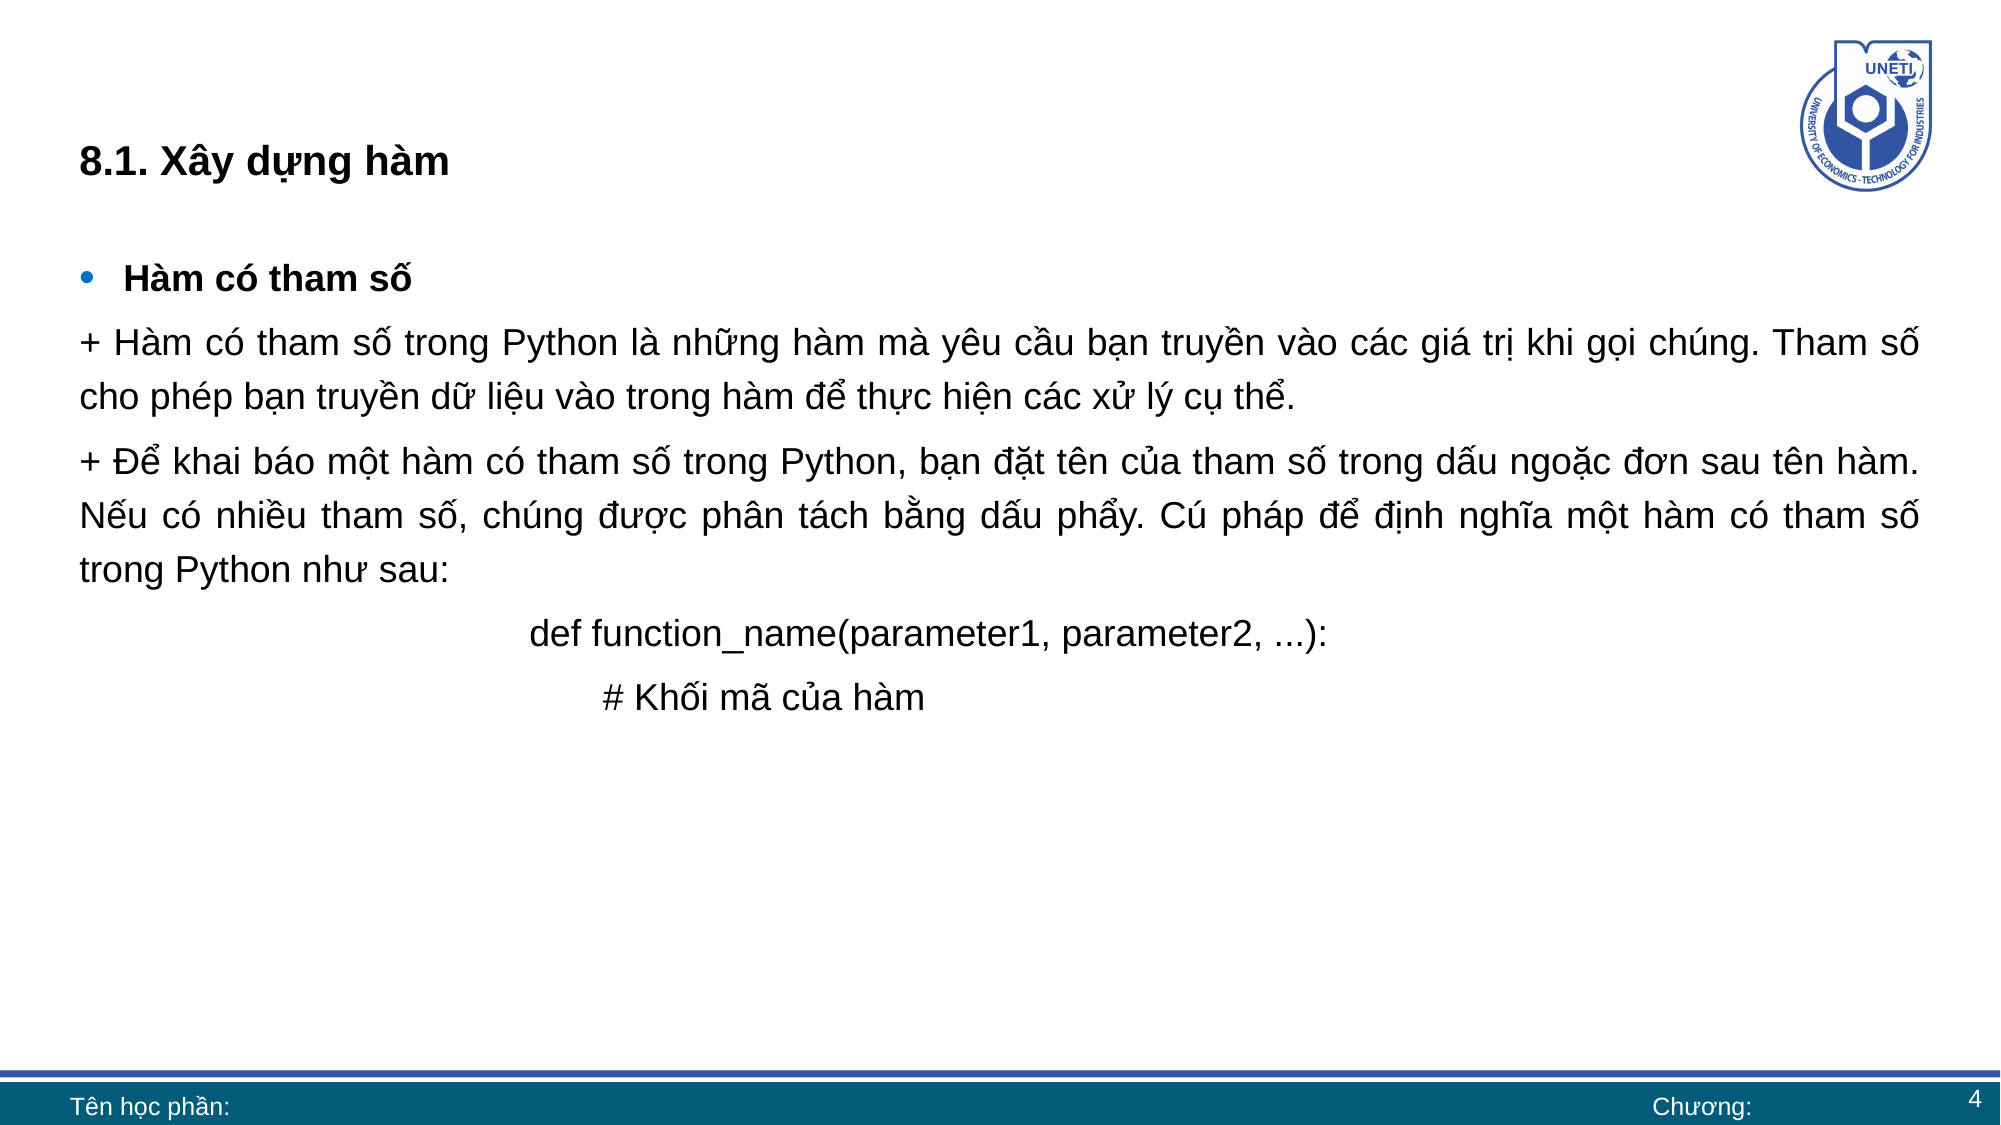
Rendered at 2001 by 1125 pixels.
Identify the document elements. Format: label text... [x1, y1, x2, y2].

slide_number 4 [1547, 1071, 1998, 1124]
list Hàm có tham số + Hàm có tham số trong Python là những hàm mà yêu cầu bạn truyền vào các giá trị khi gọi chúng. Tham số cho phép bạn truyền dữ liệu vào trong hàm để thực hiện các xử lý cụ thể. + Để khai báo một hàm có tham số trong Python, bạn đặt tên của tham số trong dấu ngoặc đơn sau tên hàm. Nếu có nhiều tham số, chúng được phân tách bằng dấu phẩy. Cú pháp để định nghĩa một hàm có tham số trong Python như sau: def function_name(parameter1, parameter2, ...): # Khối mã của hàm [64, 237, 1936, 1050]
text_box Tên học phần: [55, 1082, 1591, 1125]
title 8.1. Xây dựng hàm [64, 116, 1936, 237]
picture [1798, 37, 1936, 116]
text_box Chương: [1591, 1082, 1815, 1125]
